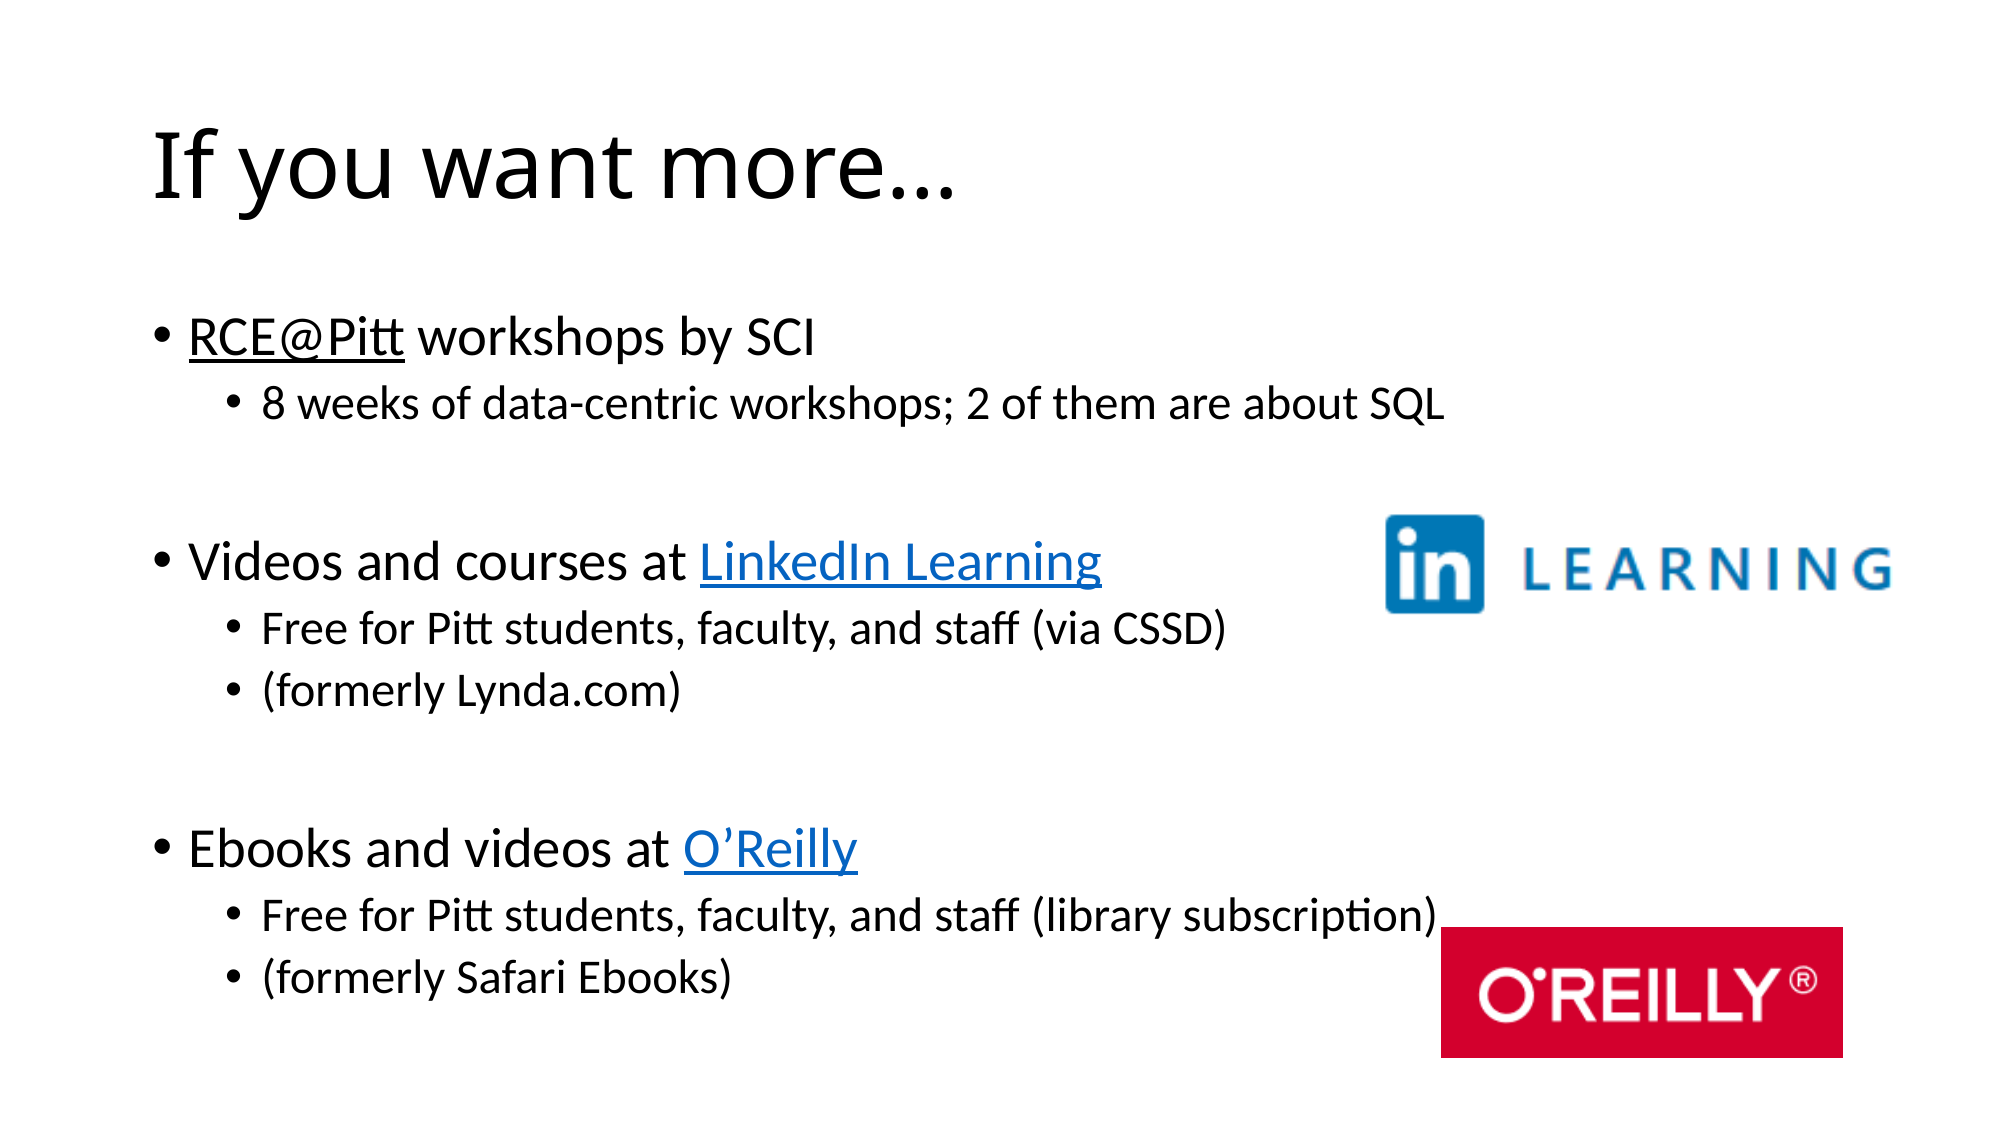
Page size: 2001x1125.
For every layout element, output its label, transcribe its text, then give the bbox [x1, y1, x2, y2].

list RCE@Pitt workshops by SCI 8 weeks of data-centric workshops; 2 of them are about SQL Videos and courses at LinkedIn Learning Free for Pitt students, faculty, and staff (via CSSD) (formerly Lynda.com) Ebooks and videos at O’Reilly Free for Pitt students, faculty, and staff (library subscription) (formerly Safari Ebooks) [137, 299, 1863, 1014]
picture [1370, 492, 1914, 633]
title If you want more… [137, 59, 1863, 278]
picture [1441, 927, 1843, 1058]
